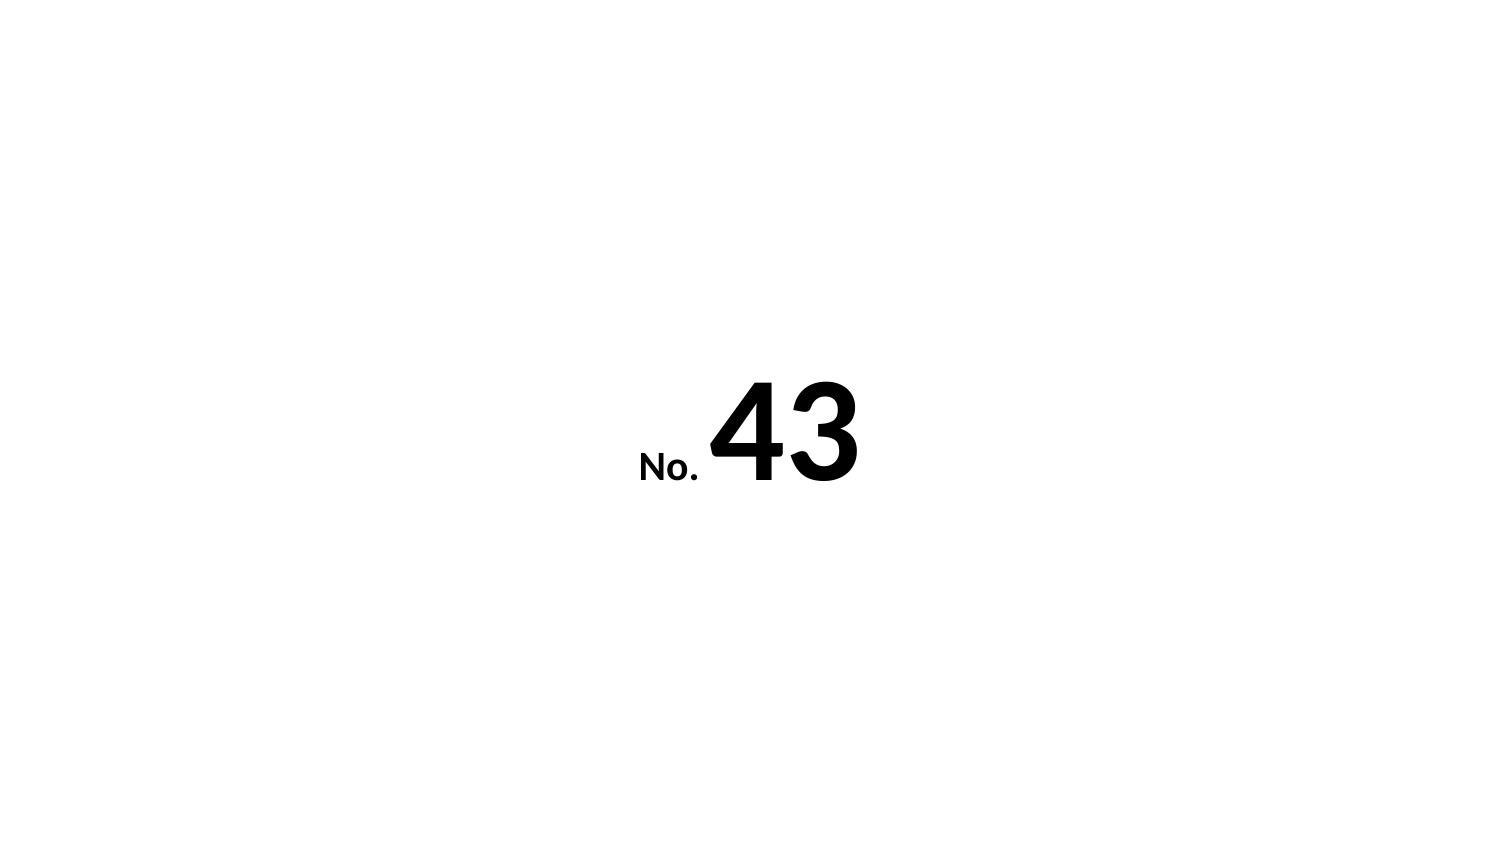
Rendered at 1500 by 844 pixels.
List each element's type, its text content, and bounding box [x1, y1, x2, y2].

text_box No. 43 [623, 323, 877, 519]
